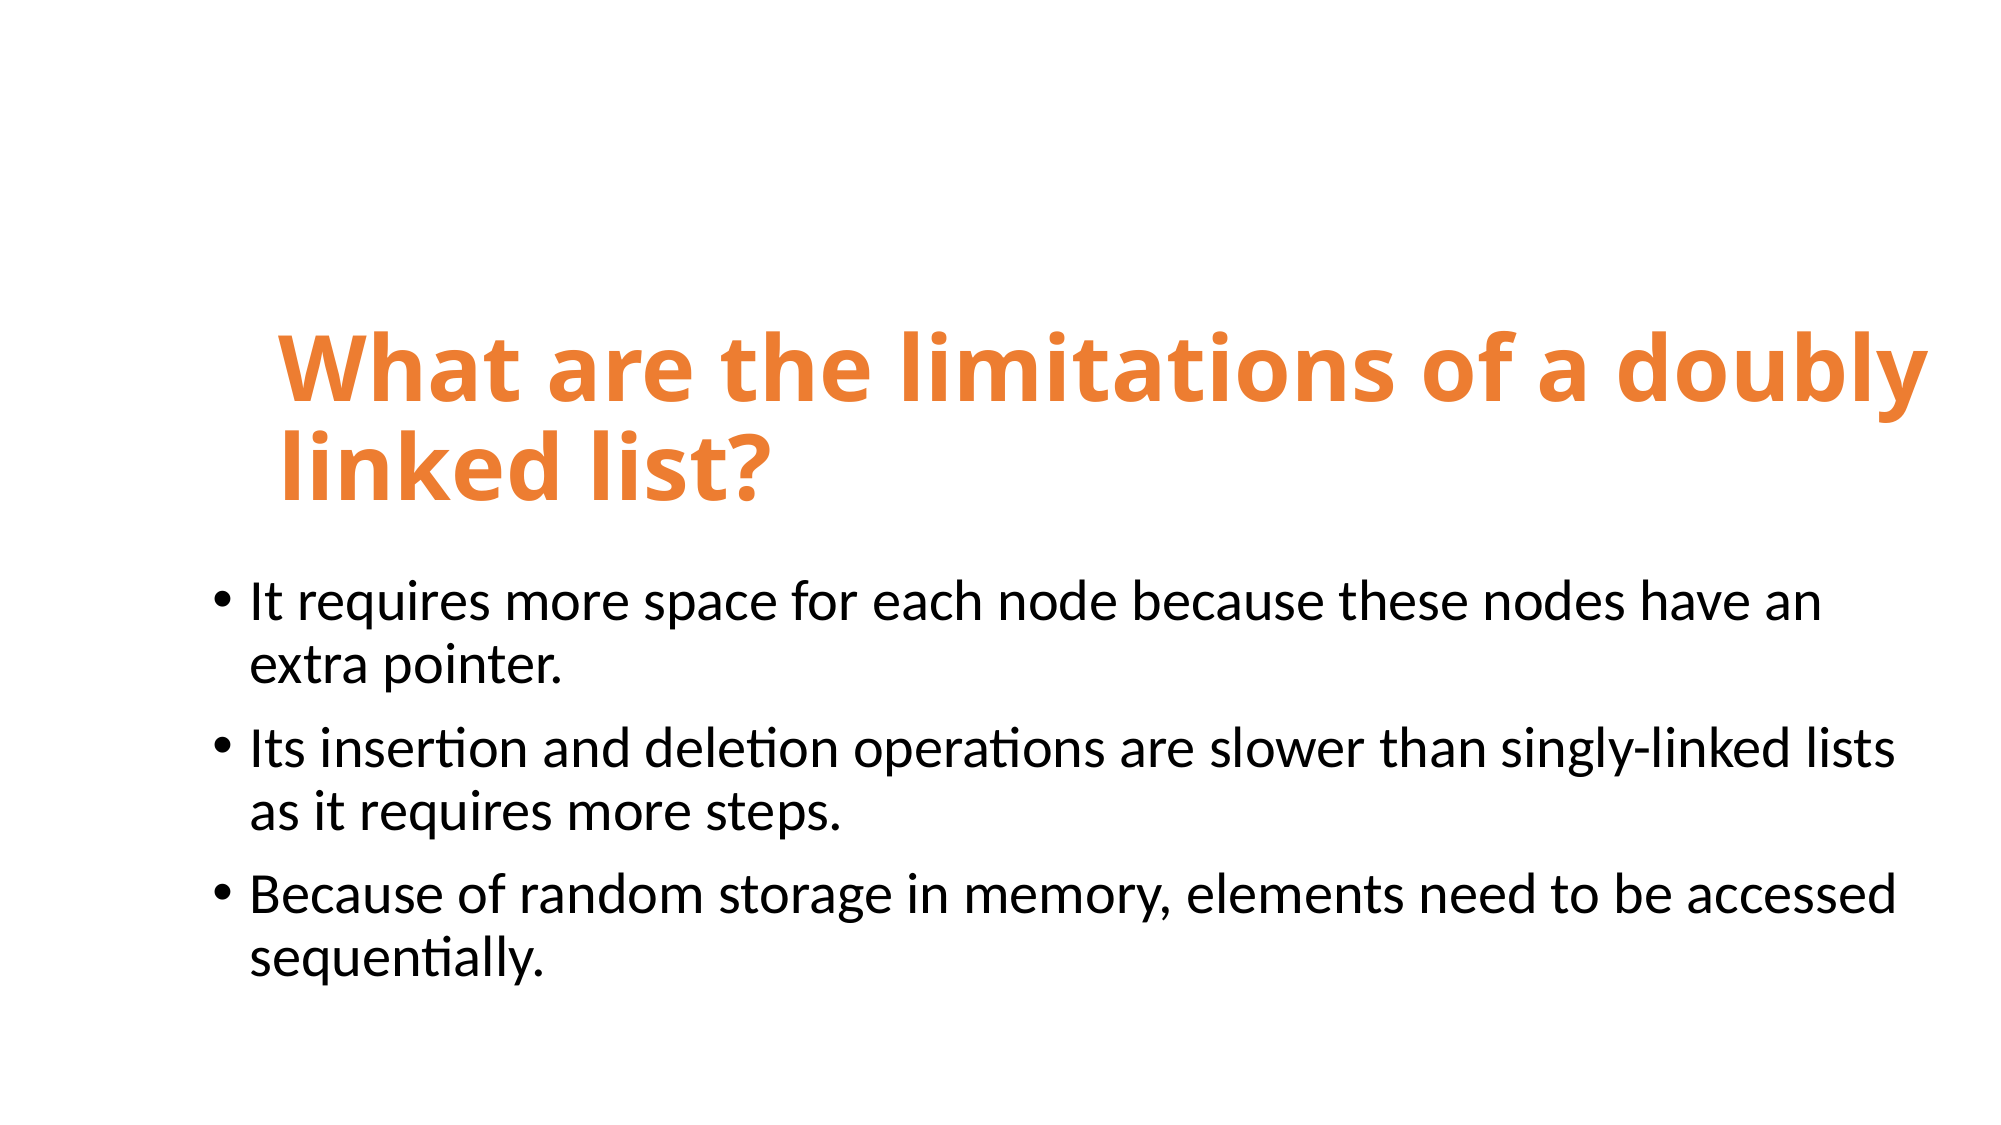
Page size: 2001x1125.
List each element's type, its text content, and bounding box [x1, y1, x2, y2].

title What are the limitations of a doubly linked list? [263, 361, 1989, 580]
list It requires more space for each node because these nodes have an extra pointer. Its insertion and deletion operations are slower than singly-linked lists as it requires more steps. Because of random storage in memory, elements need to be accessed sequentially. [197, 562, 1923, 1125]
